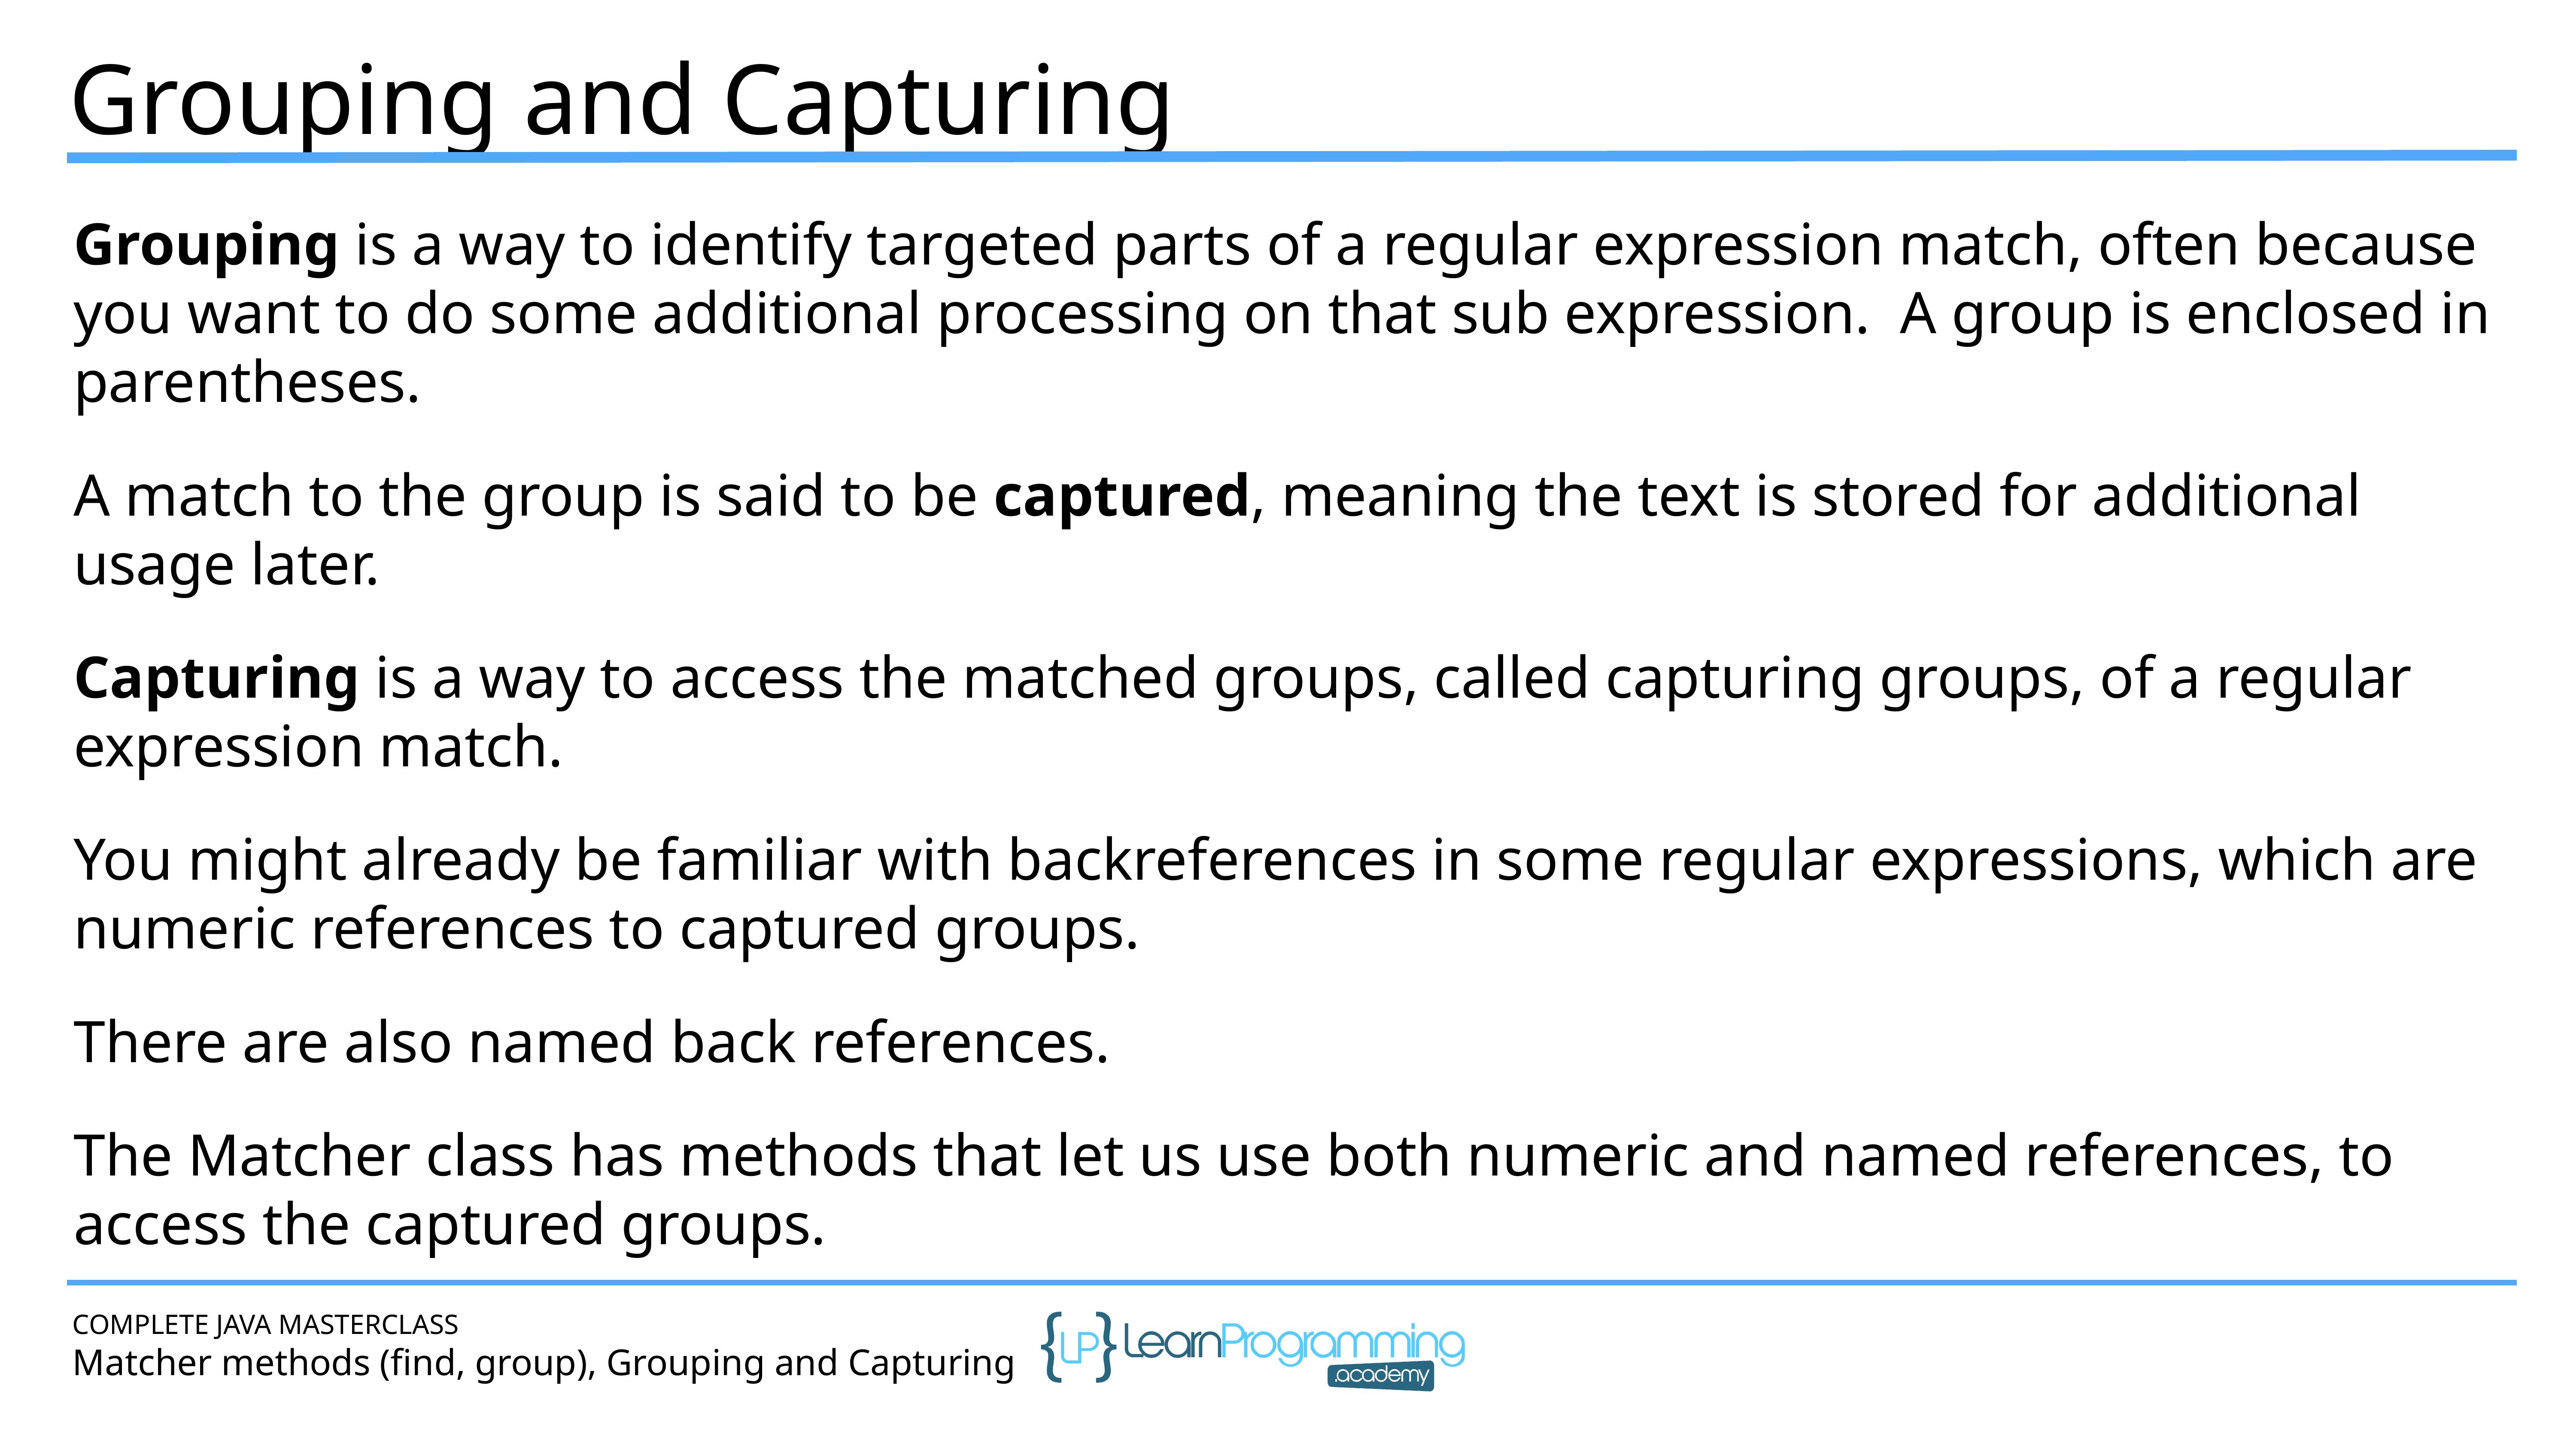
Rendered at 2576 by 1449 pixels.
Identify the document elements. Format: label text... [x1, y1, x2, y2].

text_box COMPLETE JAVA MASTERCLASS Matcher methods (find, group), Grouping and Capturing [67, 1302, 1030, 1388]
picture [1032, 1302, 1477, 1400]
text_box Grouping is a way to identify targeted parts of a regular expression match, often because you want to do some additional processing on that sub expression. A group is enclosed in parentheses. A match to the group is said to be captured, meaning the text is stored for additional usage later. Capturing is a way to access the matched groups, called capturing groups, of a regular expression match. You might already be familiar with backreferences in some regular expressions, which are numeric references to captured groups. There are also named back references. The Matcher class has methods that let us use both numeric and named references, to access the captured groups. [67, 204, 2517, 1261]
text_box Grouping and Capturing [63, 32, 1181, 159]
